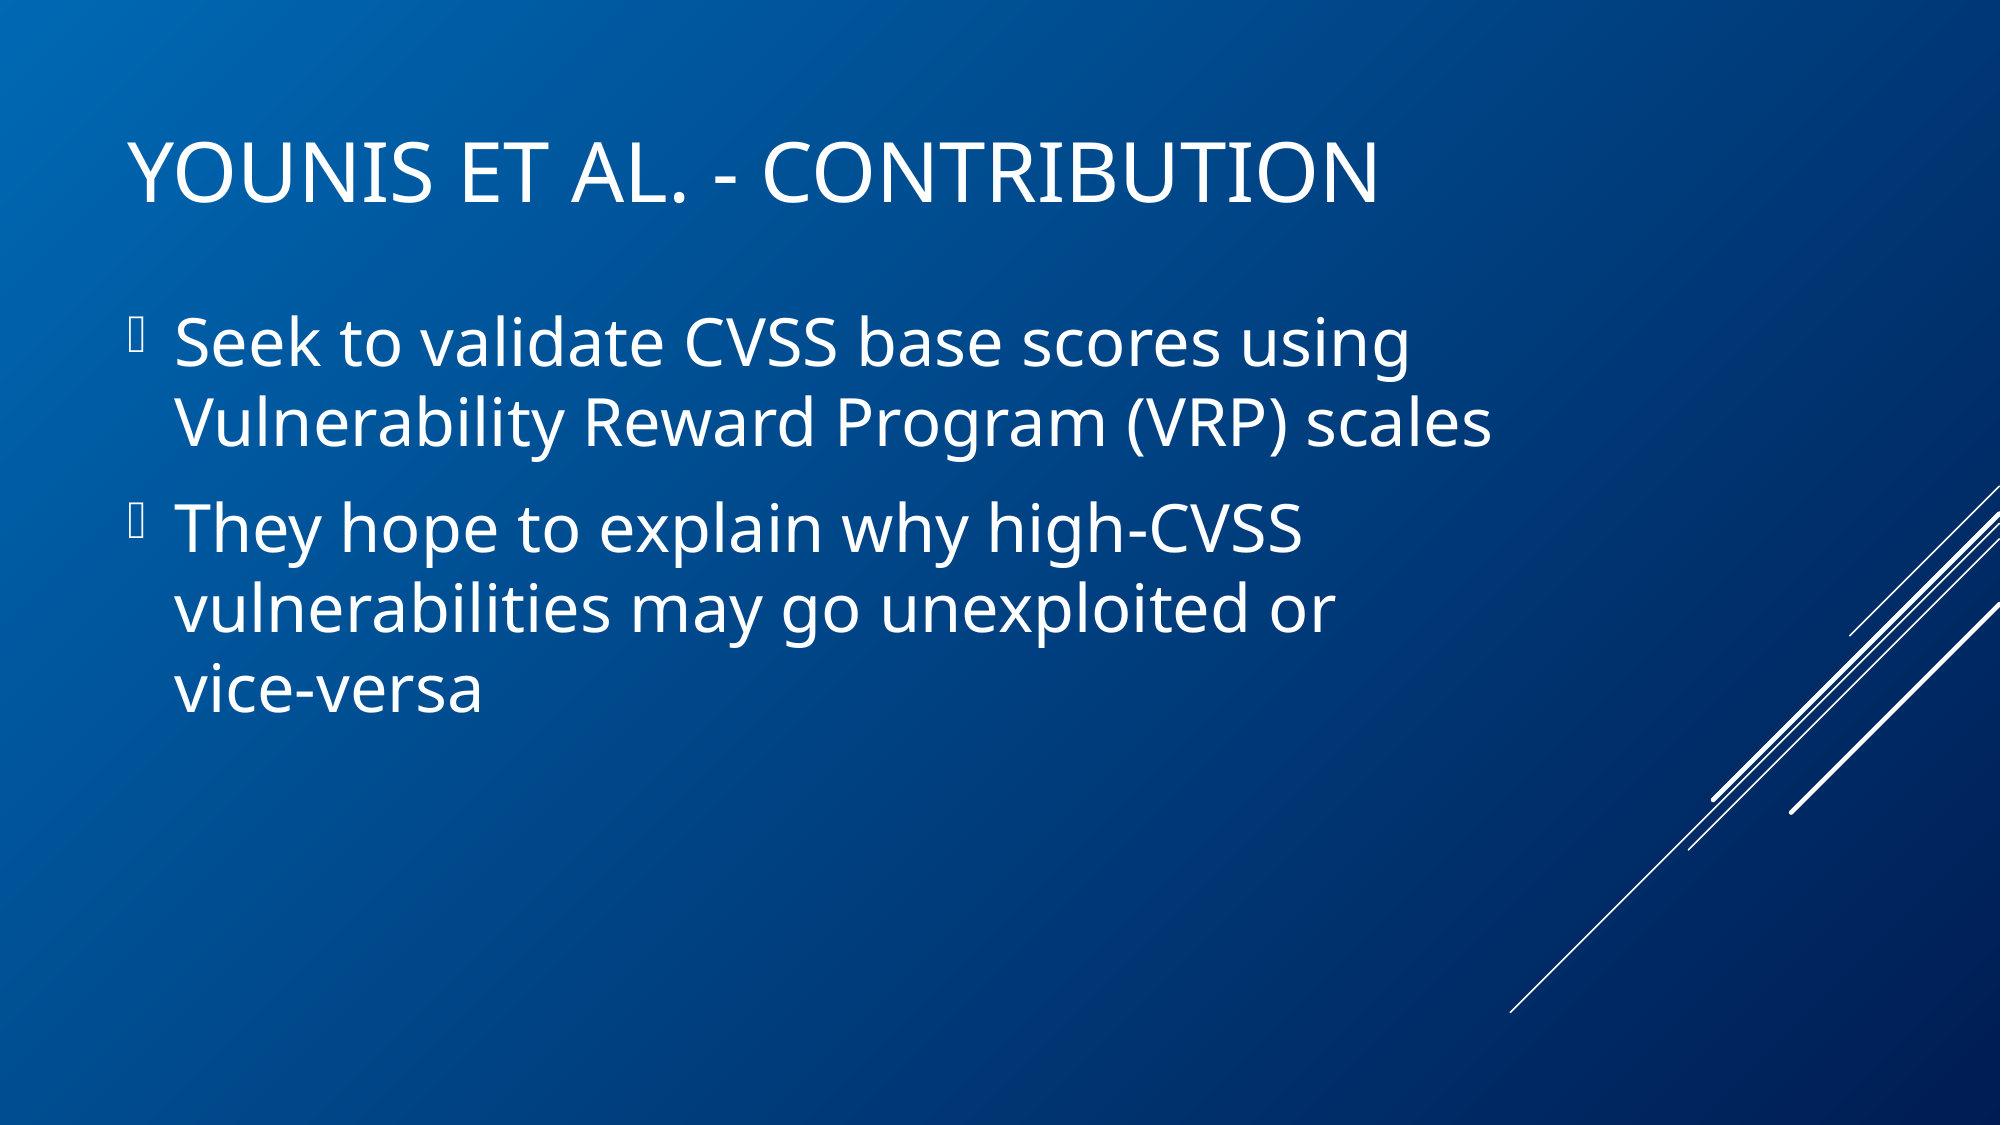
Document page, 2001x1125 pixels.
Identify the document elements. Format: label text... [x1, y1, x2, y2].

title Younis et al. - Contribution [112, 45, 1513, 292]
list Seek to validate CVSS base scores using Vulnerability Reward Program (VRP) scales They hope to explain why high-CVSS vulnerabilities may go unexploited or vice-versa [112, 292, 1566, 968]
